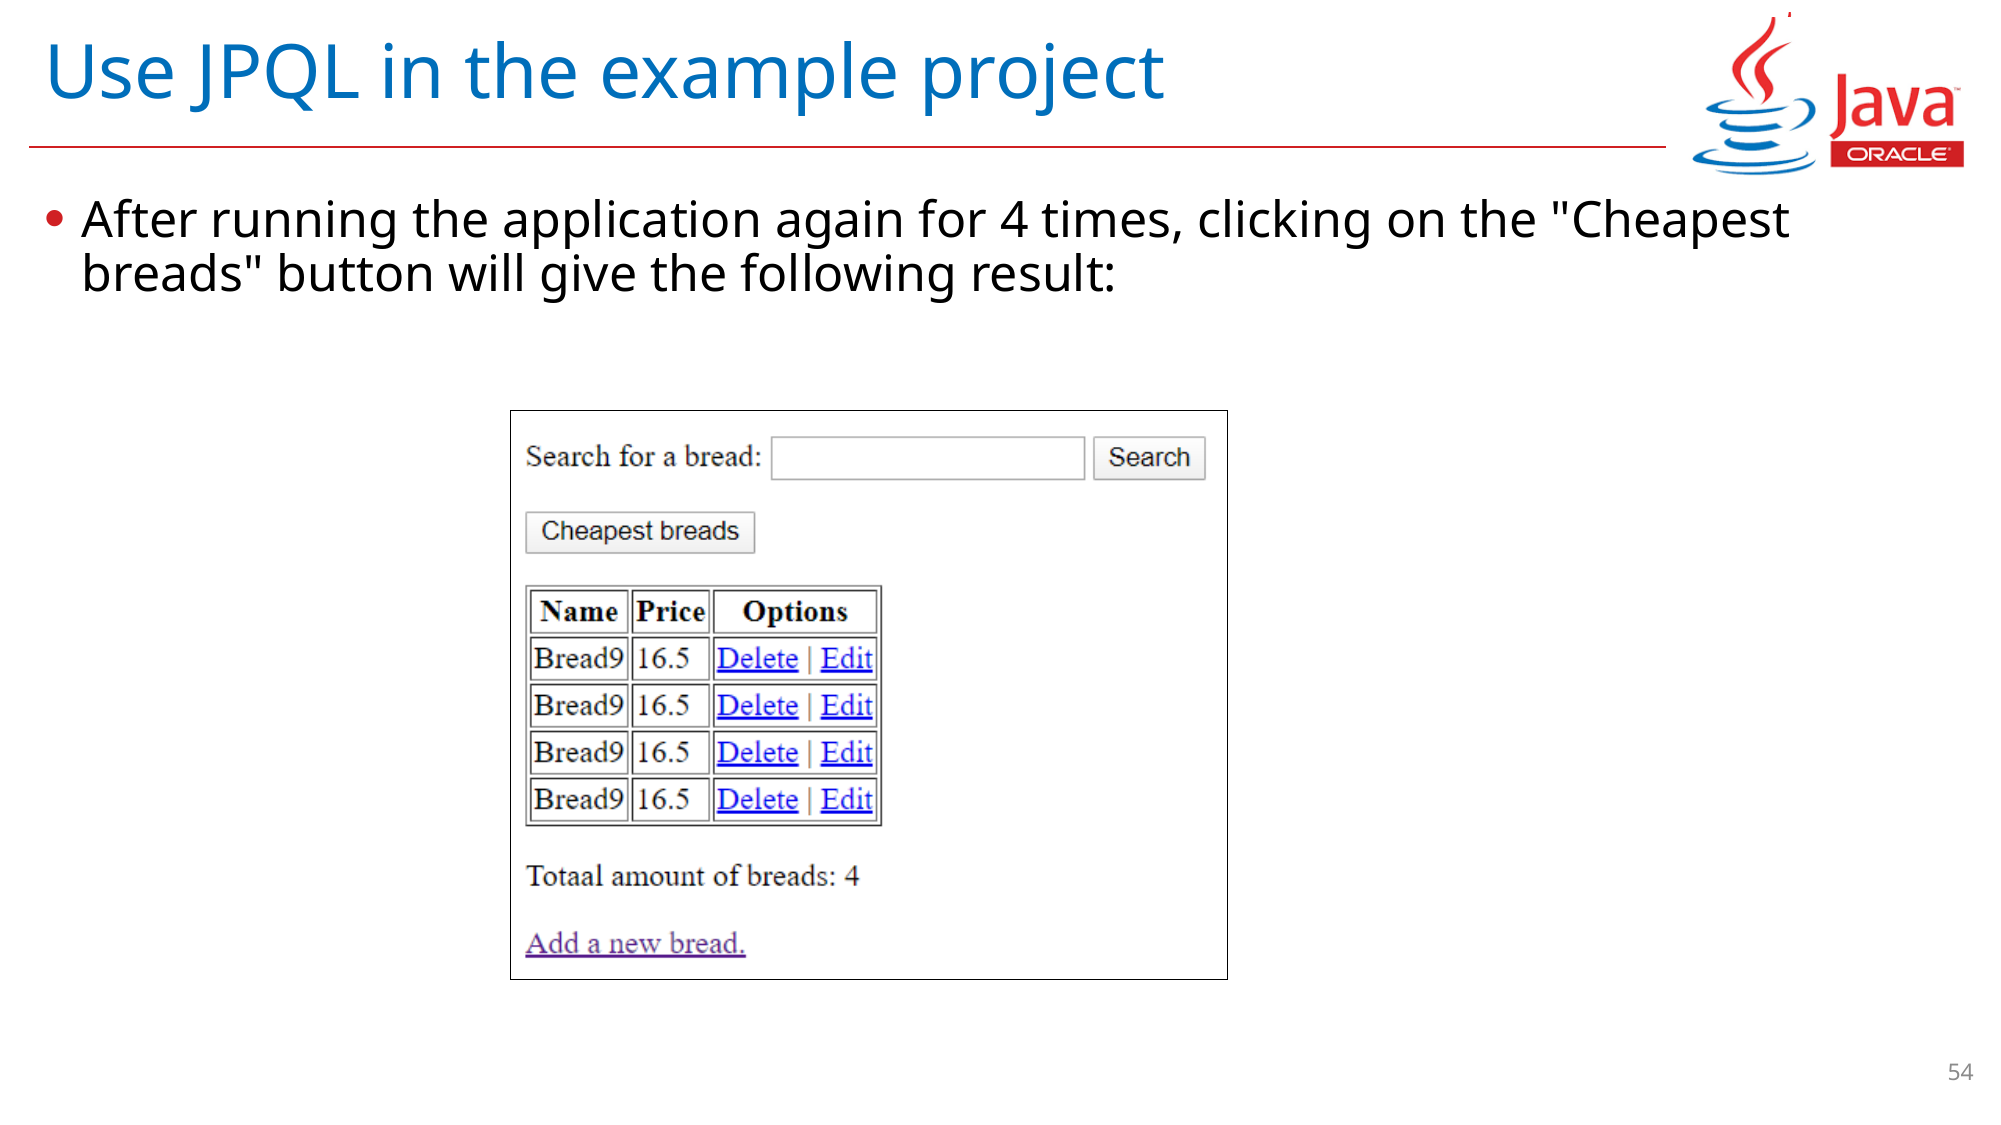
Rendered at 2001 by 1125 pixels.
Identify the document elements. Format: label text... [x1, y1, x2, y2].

picture [510, 410, 1228, 980]
slide_number 54 [1897, 1042, 1989, 1103]
list After running the application again for 4 times, clicking on the "Cheapest breads" button will give the following result: [29, 186, 1972, 1033]
title Use JPQL in the example project [29, 26, 1683, 147]
picture [1665, 12, 1994, 184]
